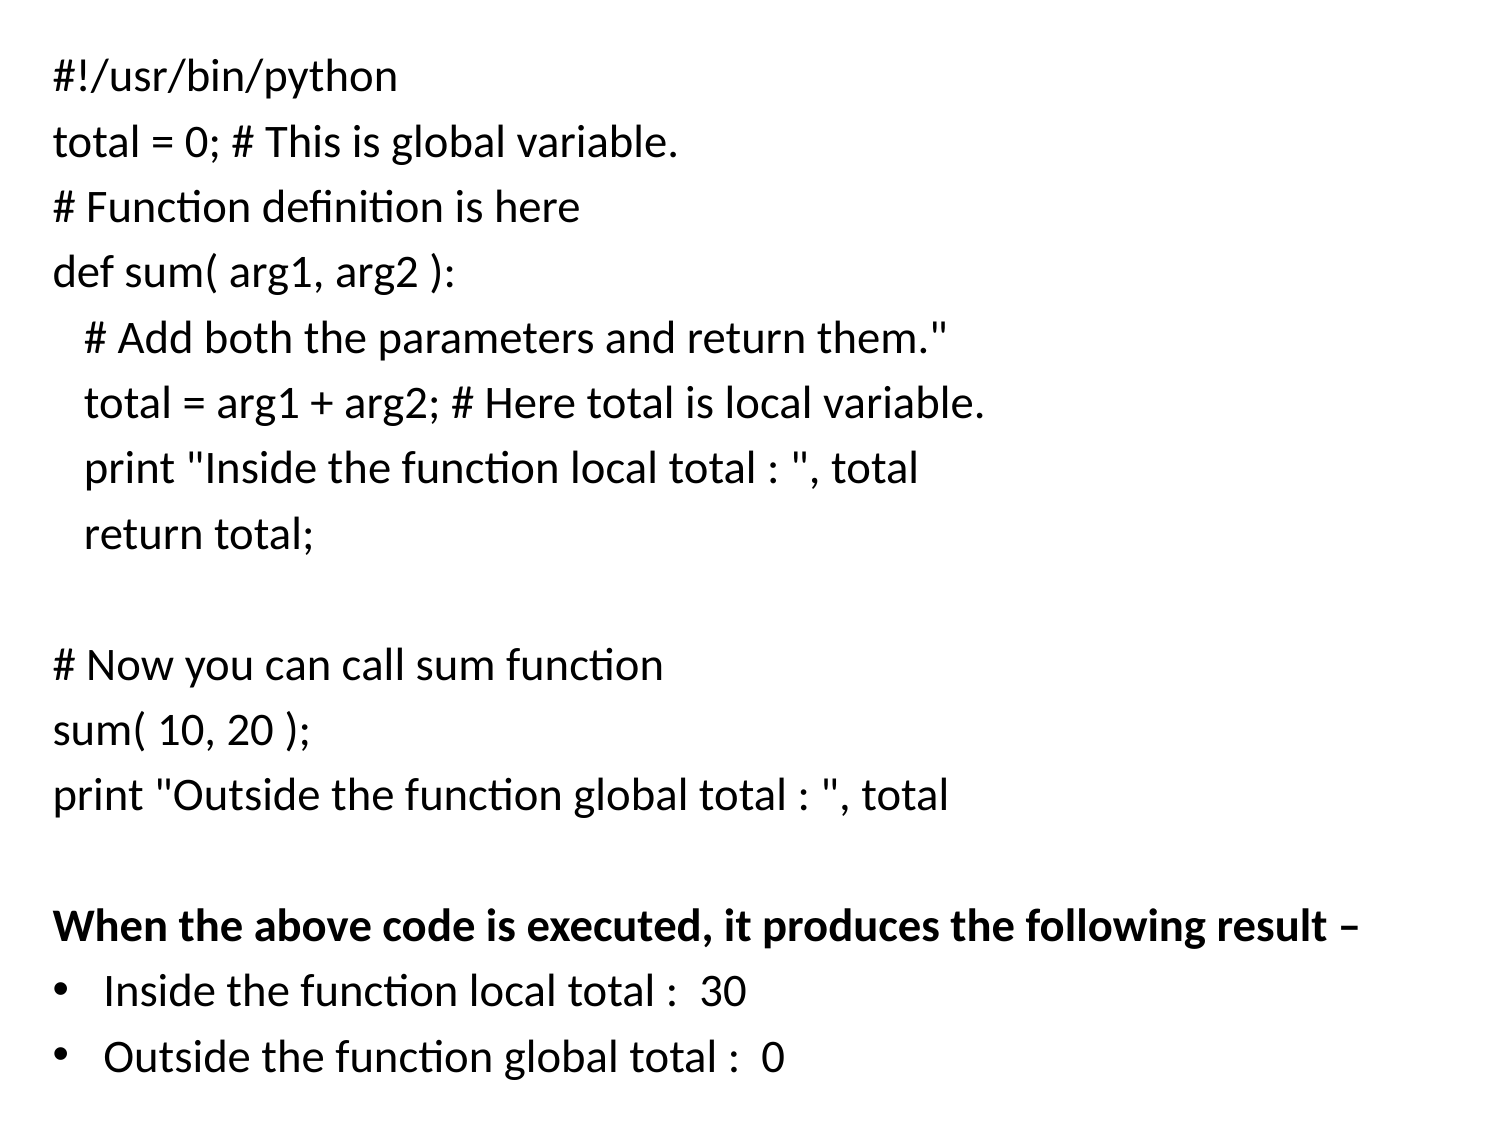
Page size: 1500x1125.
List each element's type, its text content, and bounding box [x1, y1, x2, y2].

list #!/usr/bin/python total = 0; # This is global variable. # Function definition is here def sum( arg1, arg2 ): # Add both the parameters and return them." total = arg1 + arg2; # Here total is local variable. print "Inside the function local total : ", total return total; # Now you can call sum function sum( 10, 20 ); print "Outside the function global total : ", total When the above code is executed, it produces the following result – Inside the function local total : 30 Outside the function global total : 0 [37, 37, 1463, 1100]
